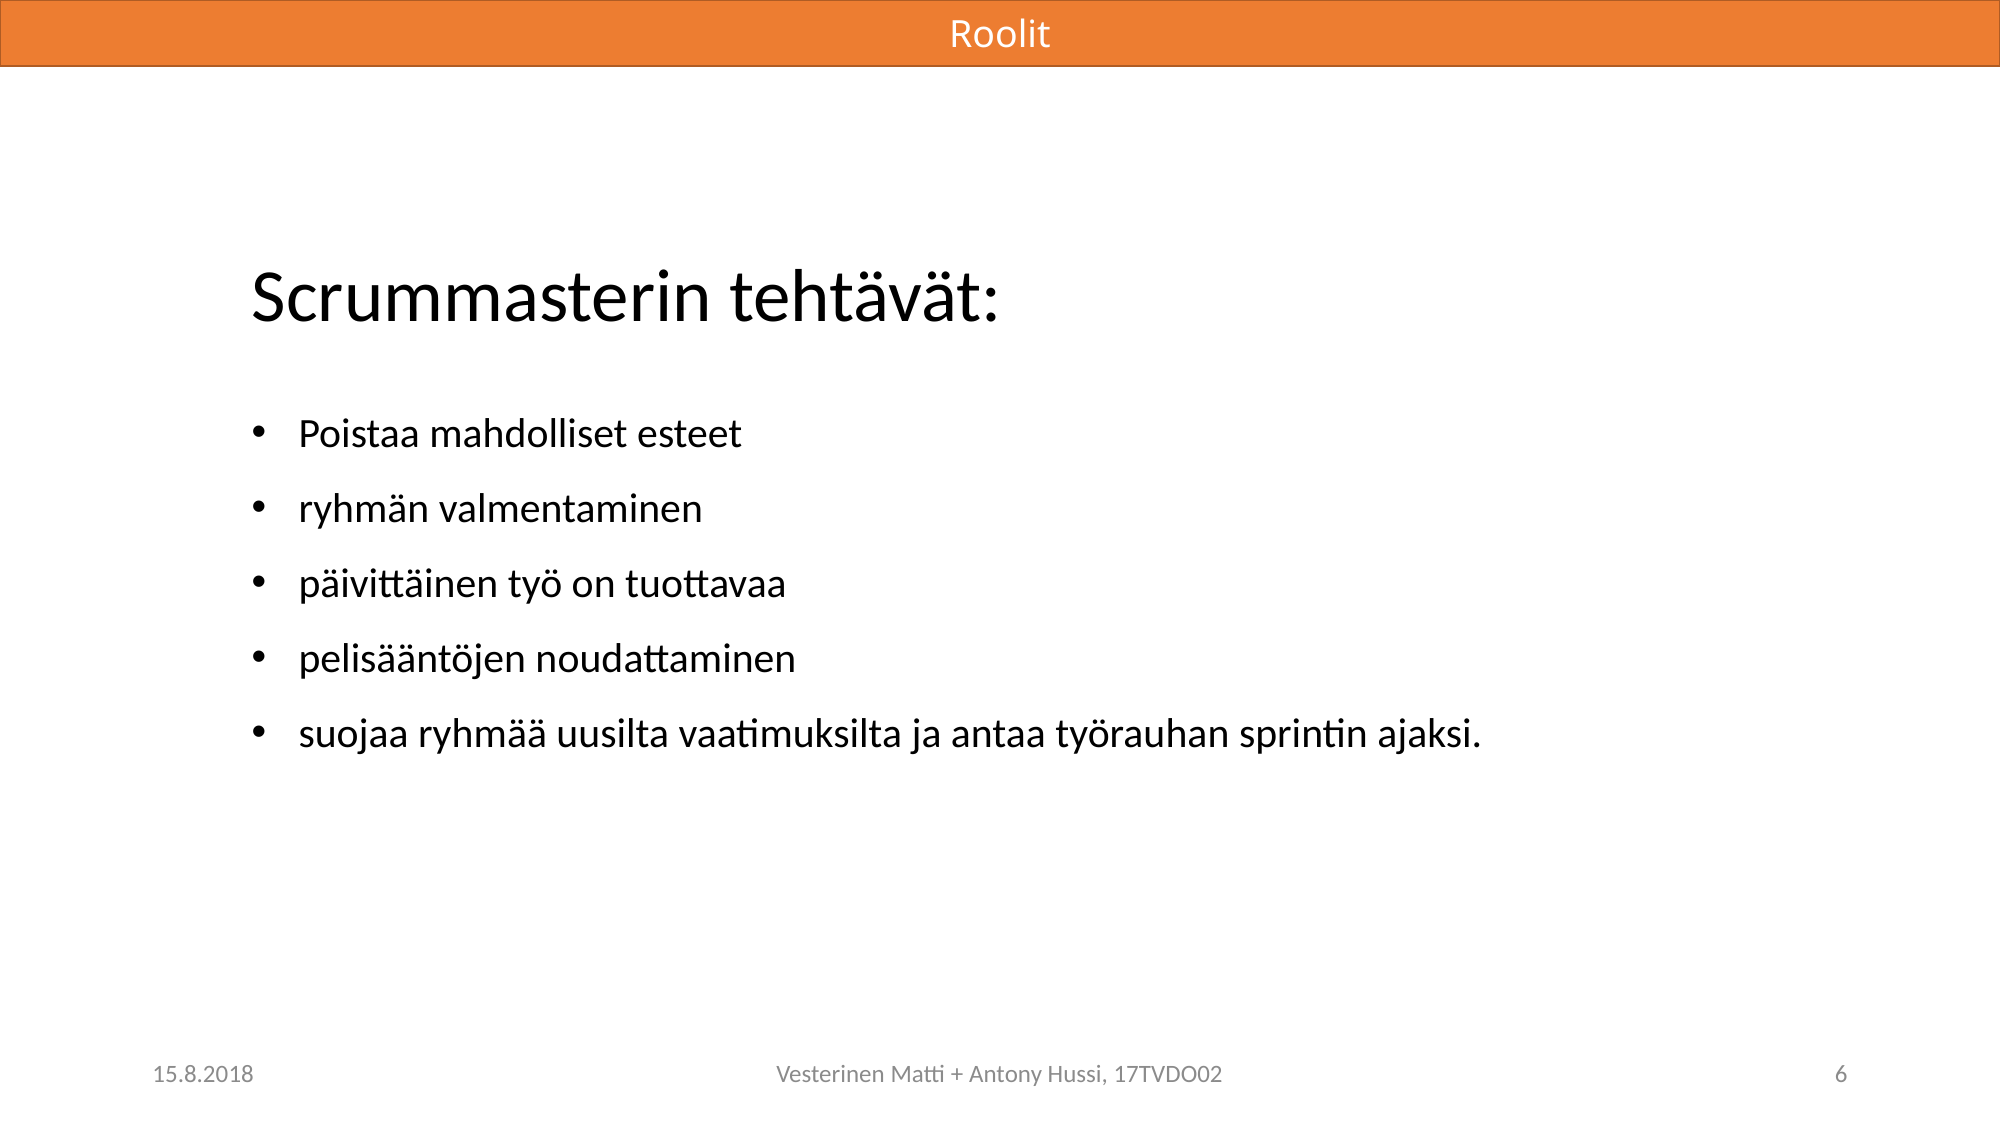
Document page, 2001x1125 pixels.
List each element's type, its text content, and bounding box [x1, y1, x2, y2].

text_box Roolit [0, 0, 2000, 67]
slide_number 6 [1412, 1042, 1863, 1103]
footer Vesterinen Matti + Antony Hussi, 17TVDO02 [662, 1042, 1338, 1103]
text_box Scrummasterin tehtävät: Poistaa mahdolliset esteet ryhmän valmentaminen päivittäinen työ on tuottavaa pelisääntöjen noudattaminen suojaa ryhmää uusilta vaatimuksilta ja antaa työrauhan sprintin ajaksi. [236, 238, 1763, 764]
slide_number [137, 1042, 588, 1103]
